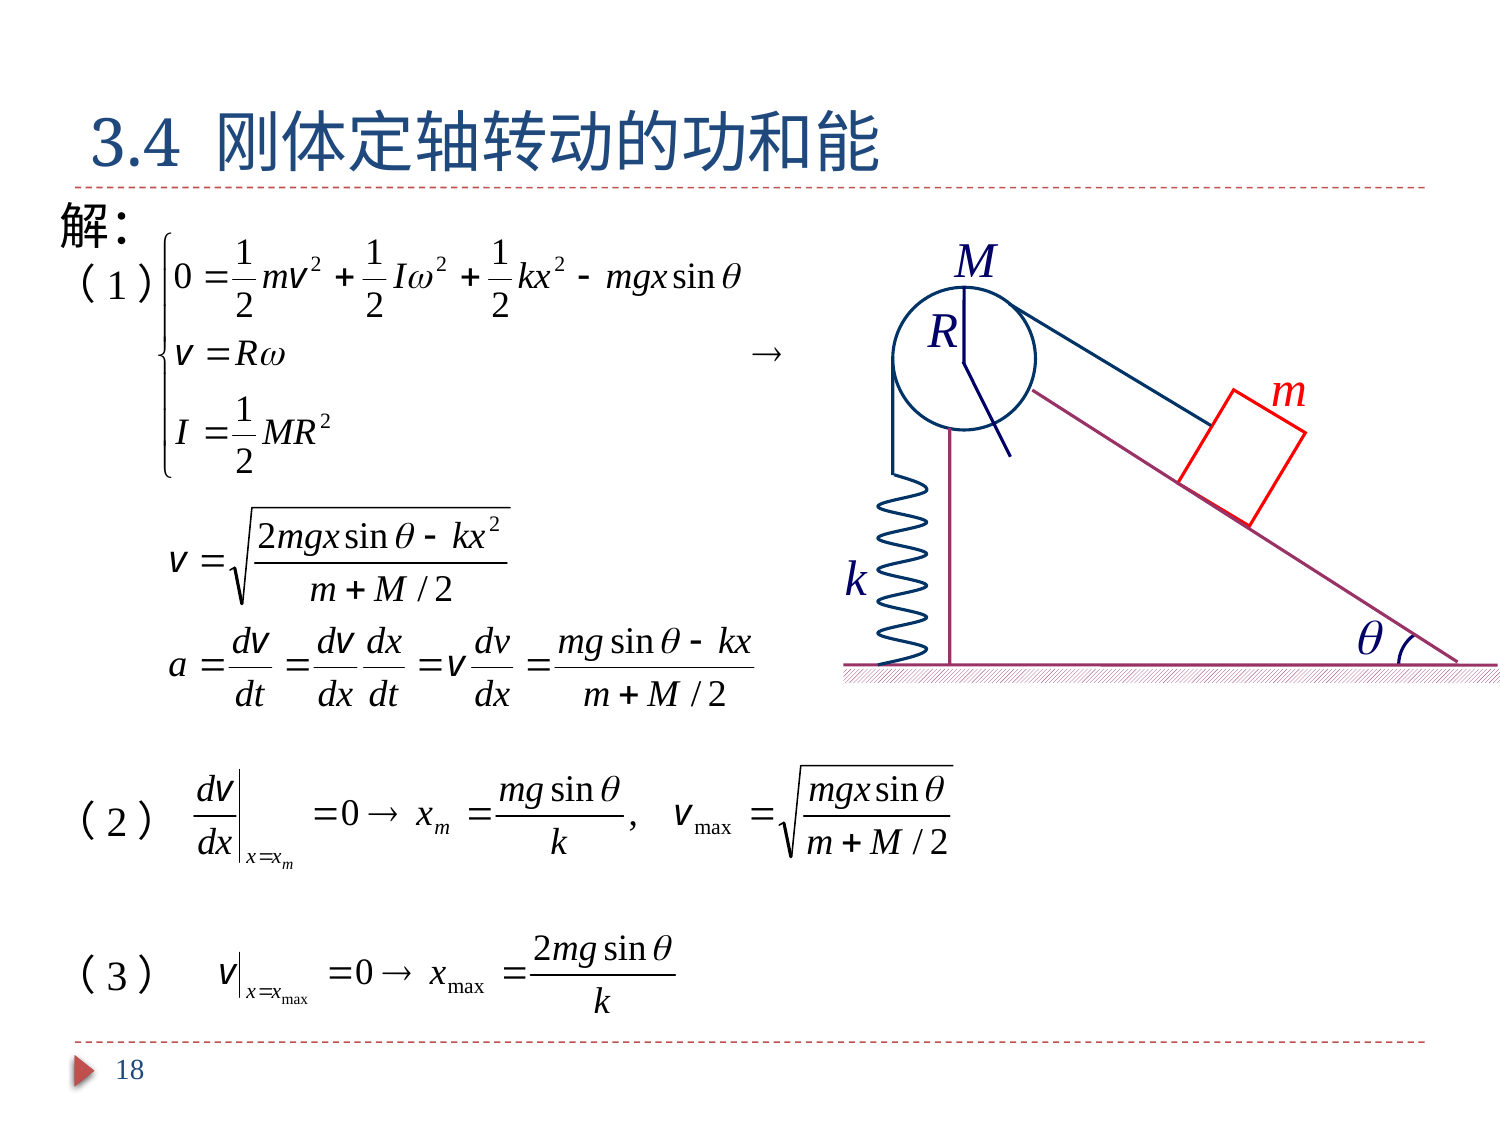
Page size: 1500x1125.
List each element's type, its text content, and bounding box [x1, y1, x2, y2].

text_box 解： [44, 187, 175, 250]
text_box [212, 924, 685, 1022]
text_box （2） [40, 787, 181, 853]
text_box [807, 224, 1500, 686]
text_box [162, 499, 763, 714]
text_box （1） [40, 250, 143, 315]
title 3.4 刚体定轴转动的功和能 [75, 37, 1425, 188]
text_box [149, 224, 796, 487]
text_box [187, 755, 962, 879]
text_box （3） [40, 940, 195, 1006]
slide_number 18 [100, 1042, 426, 1103]
